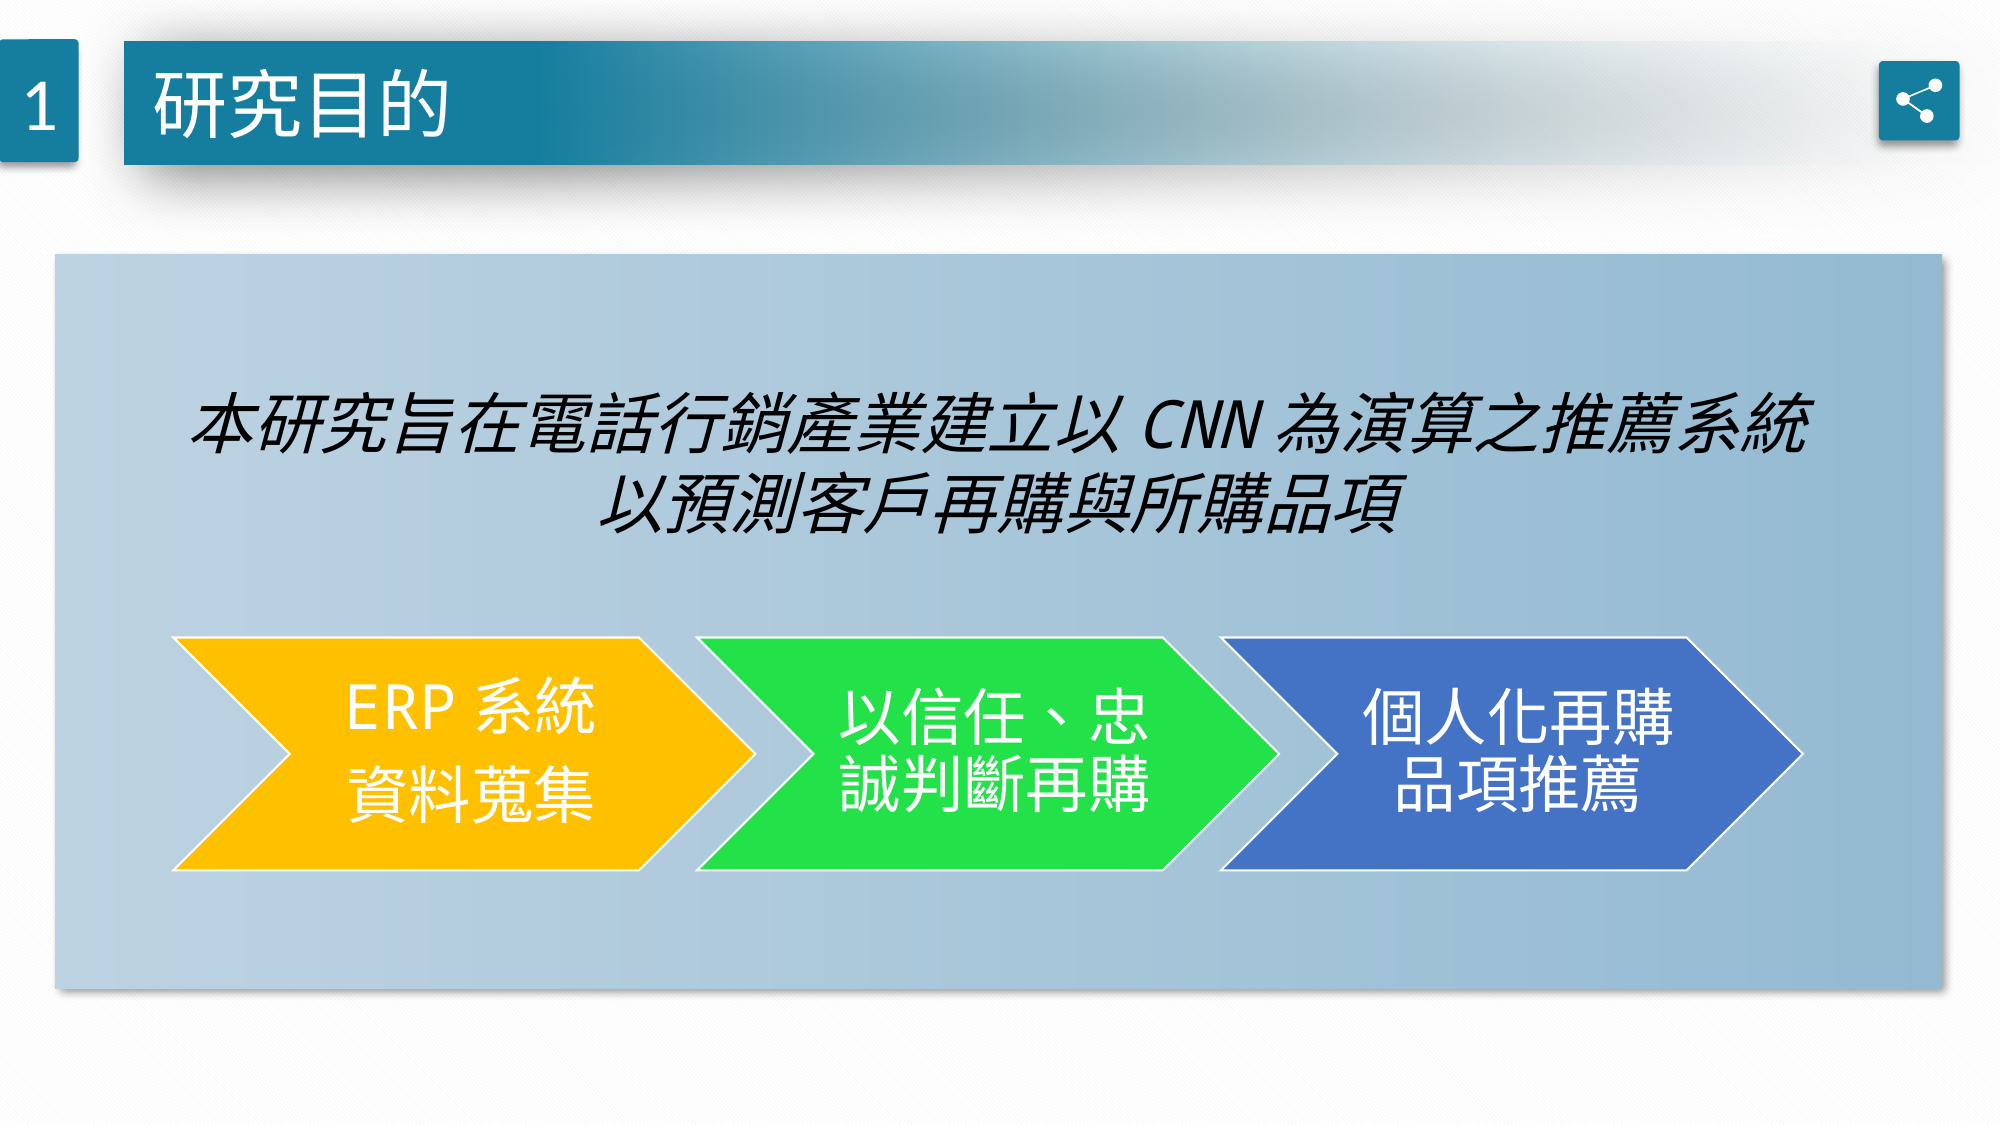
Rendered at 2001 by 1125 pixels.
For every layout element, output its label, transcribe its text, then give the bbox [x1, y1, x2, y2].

text_box [54, 253, 1943, 990]
text_box 研究目的 [137, 49, 468, 155]
text_box [1896, 78, 1943, 123]
text_box 1 [0, 38, 80, 164]
text_box 本研究旨在電話行銷產業建立以CNN為演算之推薦系統 以預測客戶再購與所購品項 [171, 374, 1822, 629]
text_box [124, 40, 2000, 165]
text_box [172, 567, 1804, 941]
text_box [1877, 59, 1961, 142]
text_box [135, 17, 181, 138]
